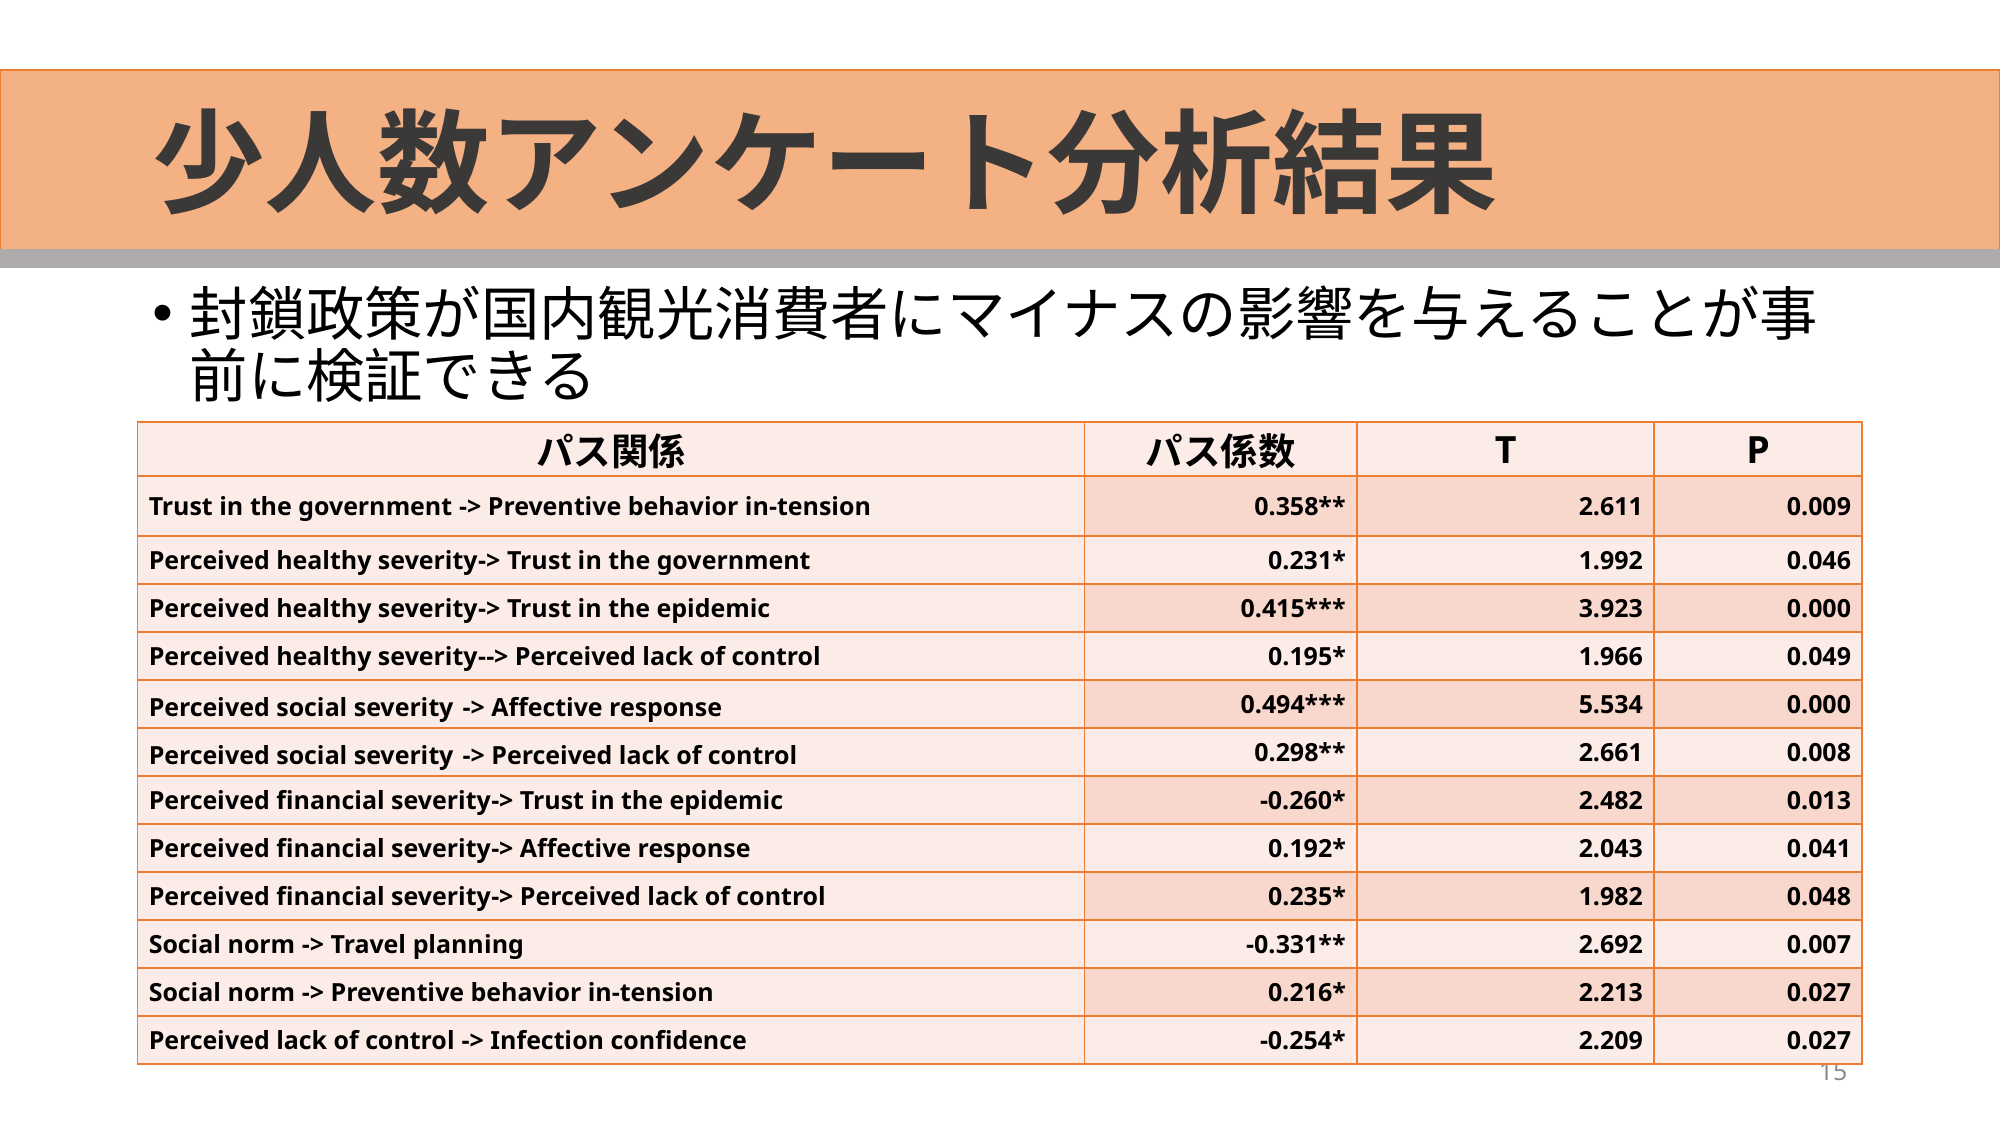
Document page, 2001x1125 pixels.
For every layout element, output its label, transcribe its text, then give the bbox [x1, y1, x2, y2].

table_cell Perceived lack of control -> Infection confidence [138, 1017, 1084, 1063]
table_cell Social norm -> Preventive behavior in-tension [138, 969, 1084, 1015]
table_cell 0.013 [1655, 777, 1861, 823]
table_cell 0.049 [1655, 633, 1861, 679]
table_cell Perceived financial severity-> Trust in the epidemic [138, 777, 1084, 823]
table_cell 0.415*** [1085, 585, 1356, 631]
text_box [0, 70, 2000, 267]
table_cell -0.254* [1085, 1017, 1356, 1063]
table_header T [1358, 423, 1653, 475]
table_cell 0.195* [1085, 633, 1356, 679]
table_header パス係数 [1085, 423, 1356, 475]
table_cell Perceived healthy severity-> Trust in the government [138, 537, 1084, 583]
table_cell 2.611 [1358, 477, 1653, 535]
table_cell 0.231* [1085, 537, 1356, 583]
table_cell 2.482 [1358, 777, 1653, 823]
table_cell 0.008 [1655, 729, 1861, 775]
table_cell 0.027 [1655, 969, 1861, 1015]
table_cell Social norm -> Travel planning [138, 921, 1084, 967]
table_cell 2.692 [1358, 921, 1653, 967]
table_cell 2.043 [1358, 825, 1653, 871]
table_cell 5.534 [1358, 681, 1653, 727]
table_cell 2.209 [1358, 1017, 1653, 1063]
title 少人数アンケート分析結果 [137, 59, 1863, 70]
table_header P [1655, 423, 1861, 475]
table_cell Perceived financial severity-> Affective response [138, 825, 1084, 871]
table_cell Perceived social severity -> Affective response [138, 681, 1084, 727]
list 封鎖政策が国内観光消費者にマイナスの影響を与えることが事前に検証できる [137, 278, 1863, 421]
table_cell Perceived social severity -> Perceived lack of control [138, 729, 1084, 775]
title 少人数アンケート分析結果 [137, 267, 1863, 278]
table_cell 0.000 [1655, 585, 1861, 631]
table_cell 0.192* [1085, 825, 1356, 871]
table_cell Perceived financial severity-> Perceived lack of control [138, 873, 1084, 919]
table_cell 2.213 [1358, 969, 1653, 1015]
table_cell 0.027 [1655, 1017, 1861, 1063]
table_cell -0.260* [1085, 777, 1356, 823]
table_cell 0.358** [1085, 477, 1356, 535]
table_cell 0.235* [1085, 873, 1356, 919]
table_header パス関係 [138, 423, 1084, 475]
table_cell 0.000 [1655, 681, 1861, 727]
table_cell Perceived healthy severity--> Perceived lack of control [138, 633, 1084, 679]
table_cell 1.992 [1358, 537, 1653, 583]
table_cell -0.331** [1085, 921, 1356, 967]
table_cell 0.216* [1085, 969, 1356, 1015]
table_cell 3.923 [1358, 585, 1653, 631]
table_cell Trust in the government -> Preventive behavior in-tension [138, 477, 1084, 535]
table_cell 1.966 [1358, 633, 1653, 679]
table_cell 0.048 [1655, 873, 1861, 919]
table_cell 0.009 [1655, 477, 1861, 535]
table_cell 0.494*** [1085, 681, 1356, 727]
table_cell 2.661 [1358, 729, 1653, 775]
table_cell 0.007 [1655, 921, 1861, 967]
table_cell 1.982 [1358, 873, 1653, 919]
table_cell 0.041 [1655, 825, 1861, 871]
table_cell Perceived healthy severity-> Trust in the epidemic [138, 585, 1084, 631]
table_cell 0.298** [1085, 729, 1356, 775]
table_cell 0.046 [1655, 537, 1861, 583]
slide_number 15 [1412, 1065, 1863, 1103]
